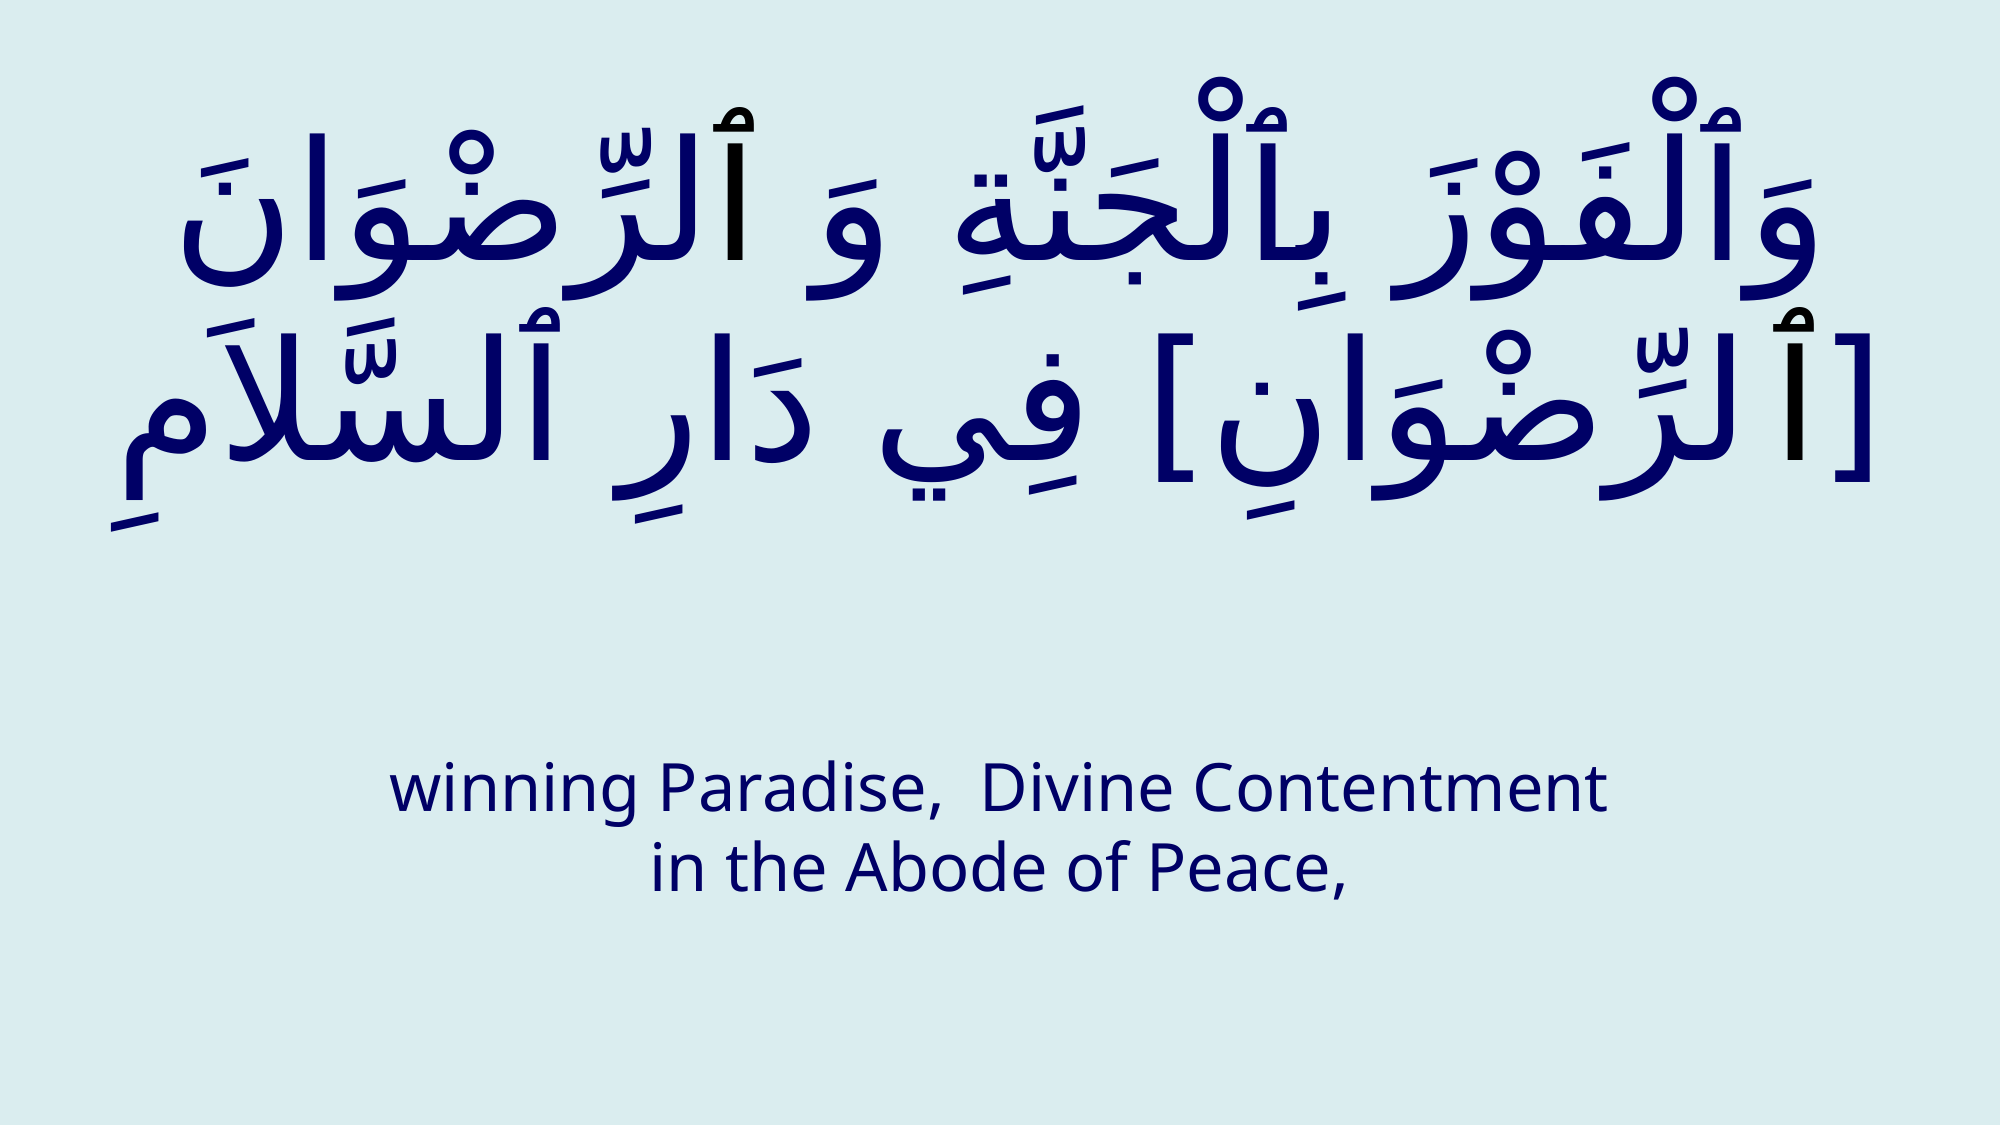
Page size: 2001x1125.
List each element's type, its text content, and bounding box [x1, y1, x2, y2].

list winning Paradise, Divine Contentment in the Abode of Peace, [356, 737, 1644, 1050]
title وَٱلْفَوْزَ بِٱلْجَنَّةِ وَ ٱلرِّضْوَانَ [ٱلرِّضْوَانِ‏] فِي دَارِ ٱلسَّلاَمِ [0, 200, 2000, 388]
